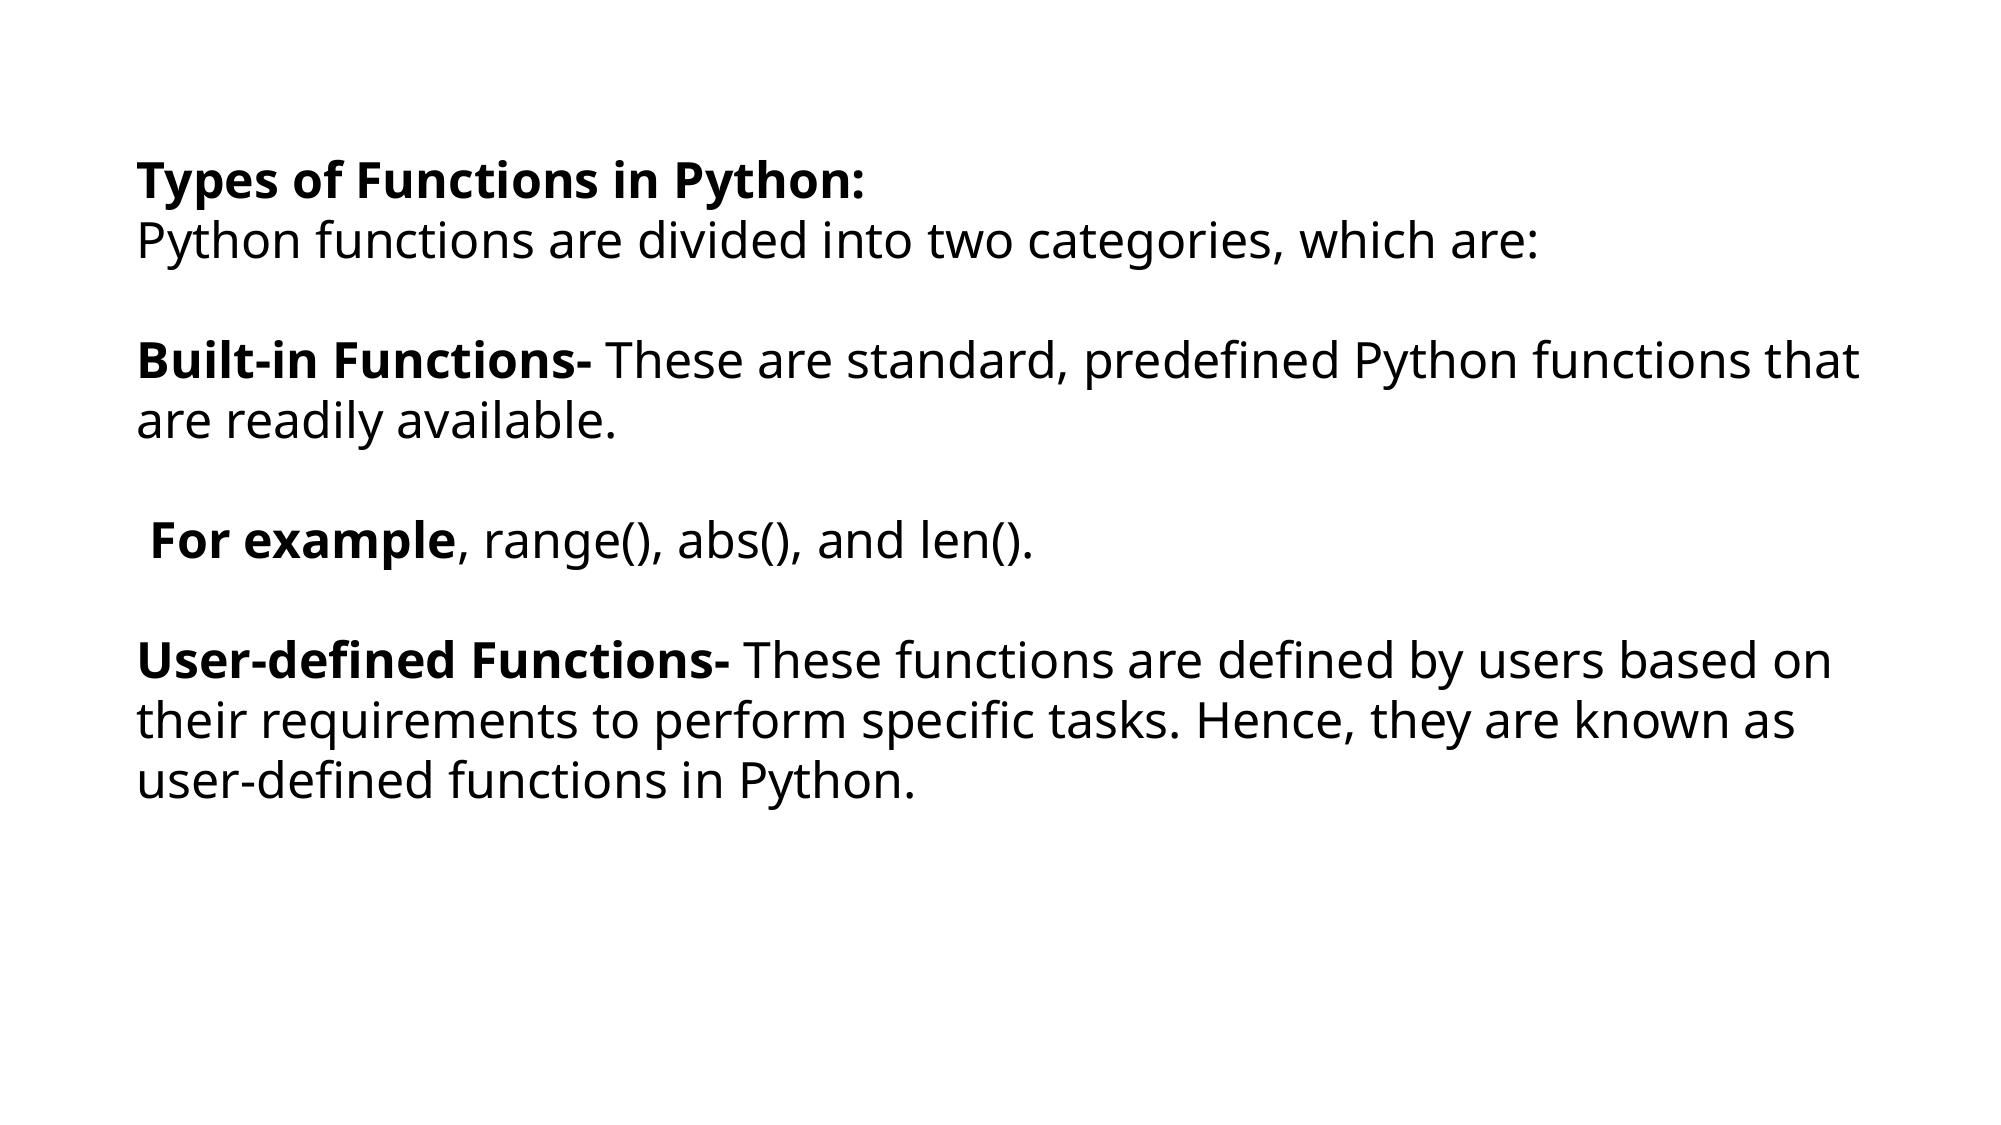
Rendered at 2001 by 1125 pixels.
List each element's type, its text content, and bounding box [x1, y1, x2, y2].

text_box Types of Functions in Python: Python functions are divided into two categories, which are: Built-in Functions- These are standard, predefined Python functions that are readily available. For example, range(), abs(), and len(). User-defined Functions- These functions are defined by users based on their requirements to perform specific tasks. Hence, they are known as user-defined functions in Python. [122, 141, 1907, 816]
